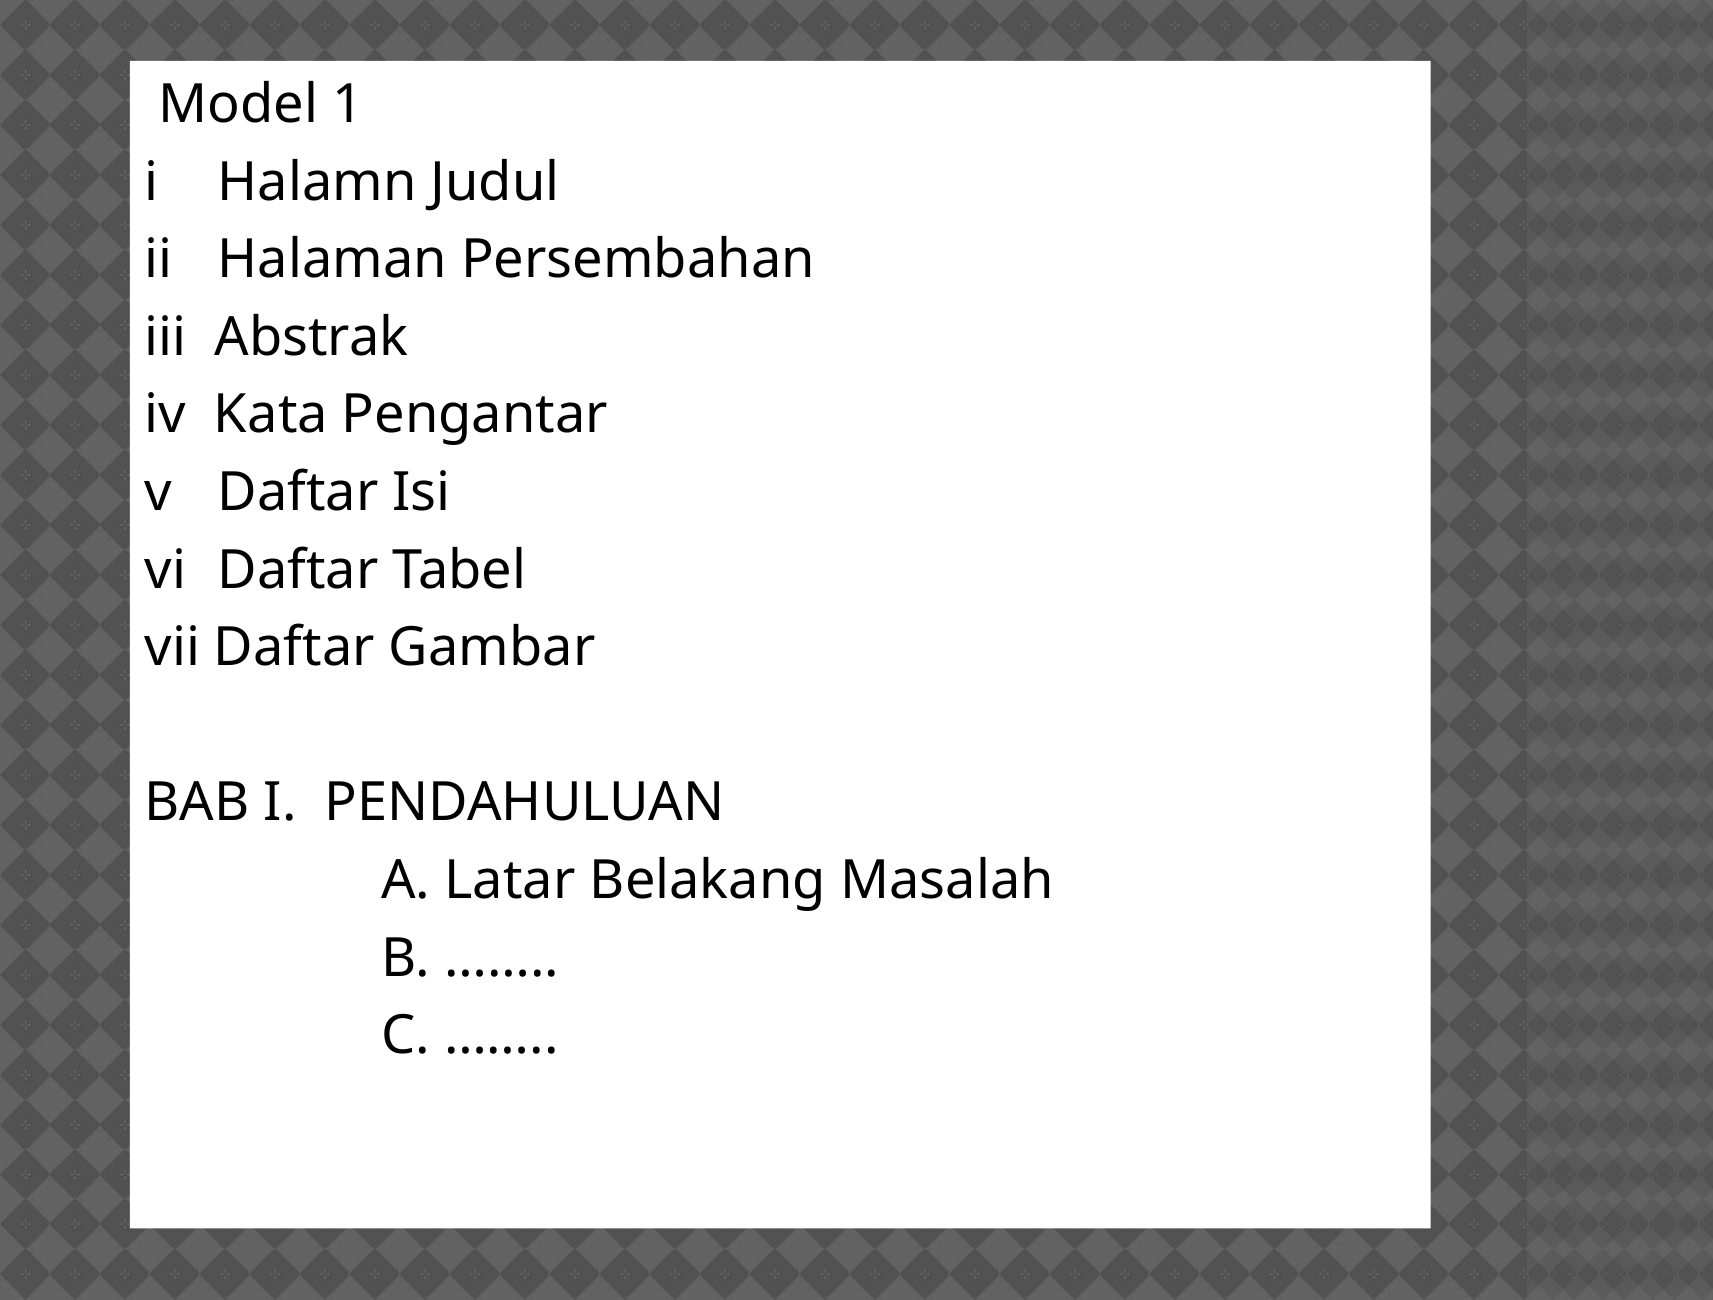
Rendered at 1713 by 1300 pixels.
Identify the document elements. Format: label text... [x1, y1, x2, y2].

list Model 1 i Halamn Judul ii Halaman Persembahan iii Abstrak iv Kata Pengantar v Daftar Isi vi Daftar Tabel vii Daftar Gambar BAB I. PENDAHULUAN A. Latar Belakang Masalah B. …….. C. …….. [129, 60, 1431, 1229]
